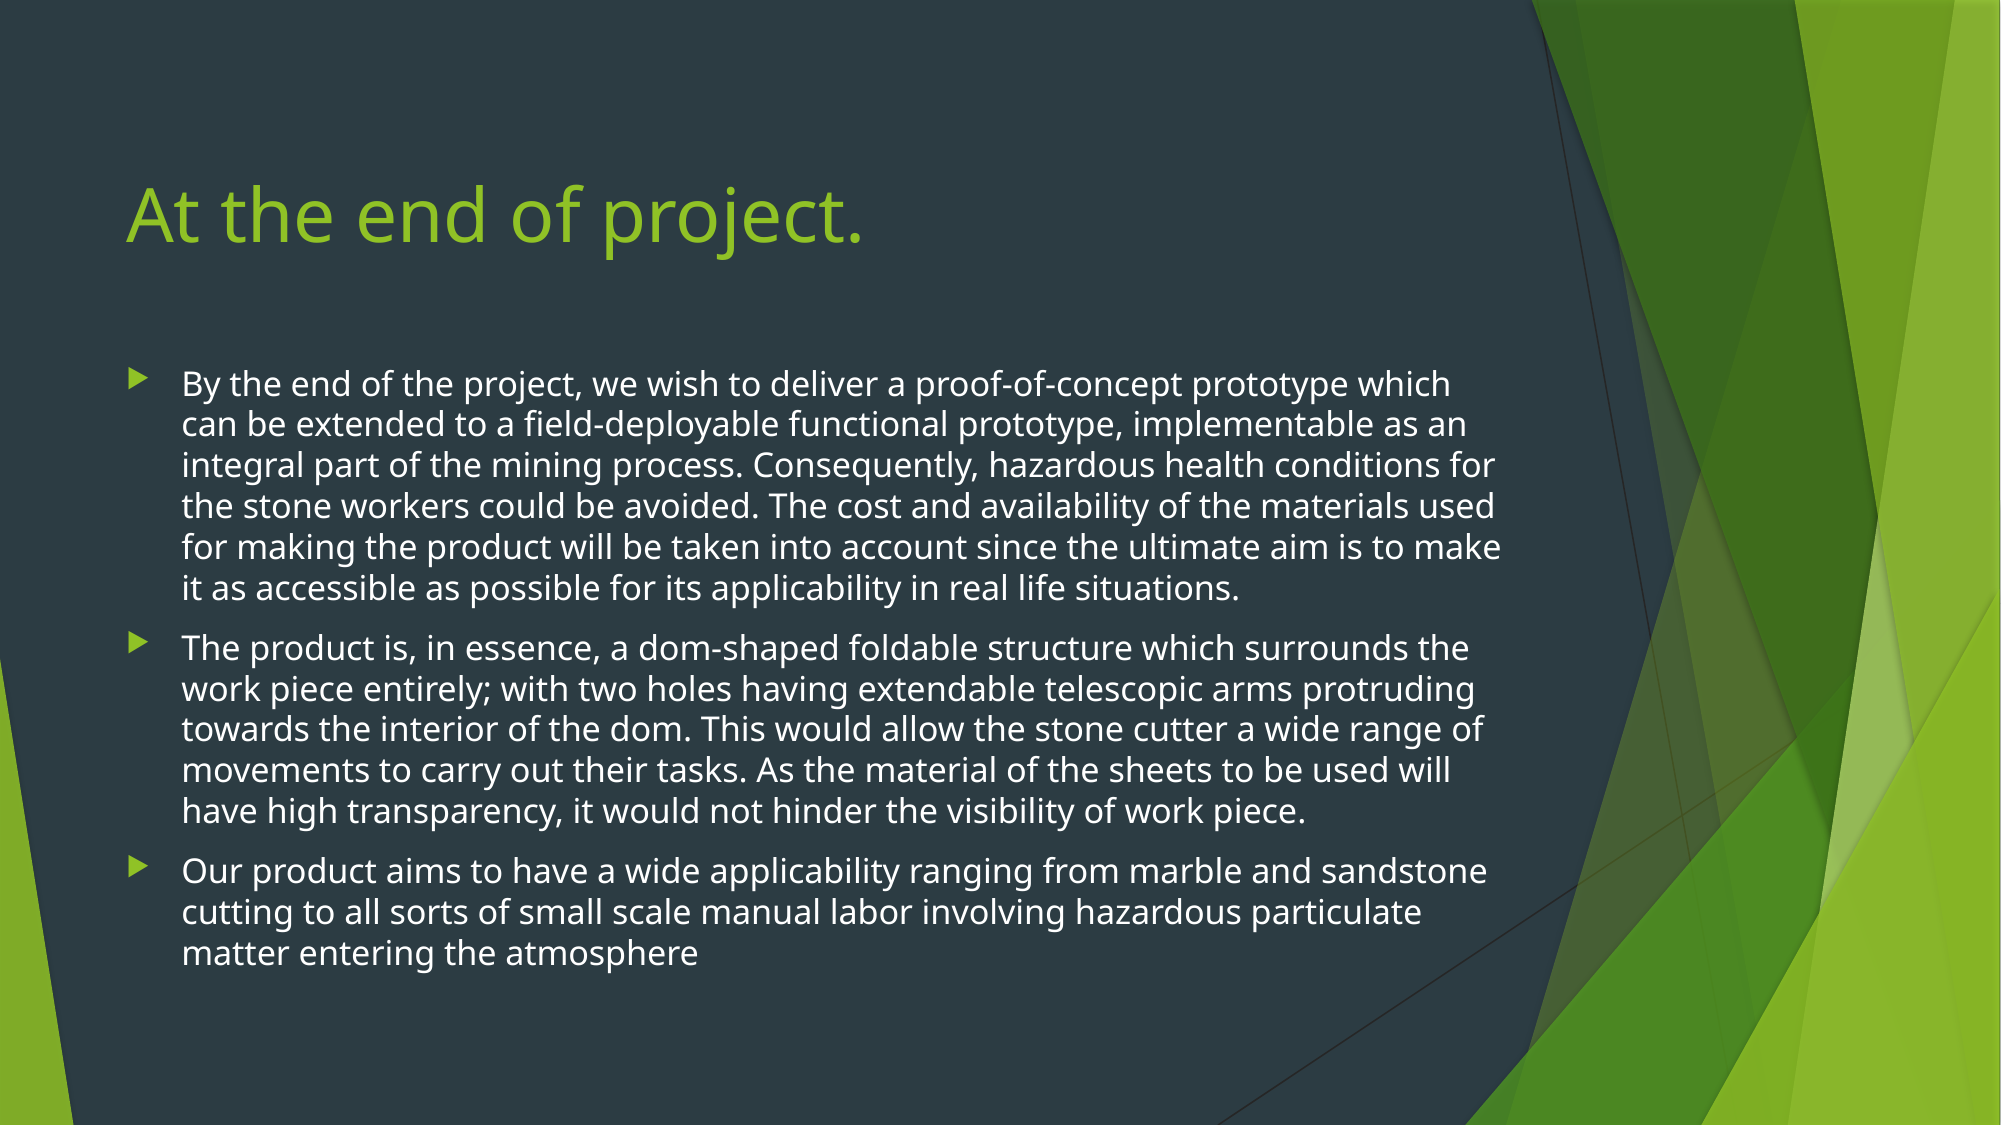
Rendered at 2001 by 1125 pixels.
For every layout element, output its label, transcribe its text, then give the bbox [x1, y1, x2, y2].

list By the end of the project, we wish to deliver a proof-of-concept prototype which can be extended to a field-deployable functional prototype, implementable as an integral part of the mining process. Consequently, hazardous health conditions for the stone workers could be avoided. The cost and availability of the materials used for making the product will be taken into account since the ultimate aim is to make it as accessible as possible for its applicability in real life situations. The product is, in essence, a dom-shaped foldable structure which surrounds the work piece entirely; with two holes having extendable telescopic arms protruding towards the interior of the dom. This would allow the stone cutter a wide range of movements to carry out their tasks. As the material of the sheets to be used will have high transparency, it would not hinder the visibility of work piece. Our product aims to have a wide applicability ranging from marble and sandstone cutting to all sorts of small scale manual labor involving hazardous particulate matter entering the atmosphere [111, 354, 1522, 992]
title At the end of project. [111, 159, 1522, 317]
